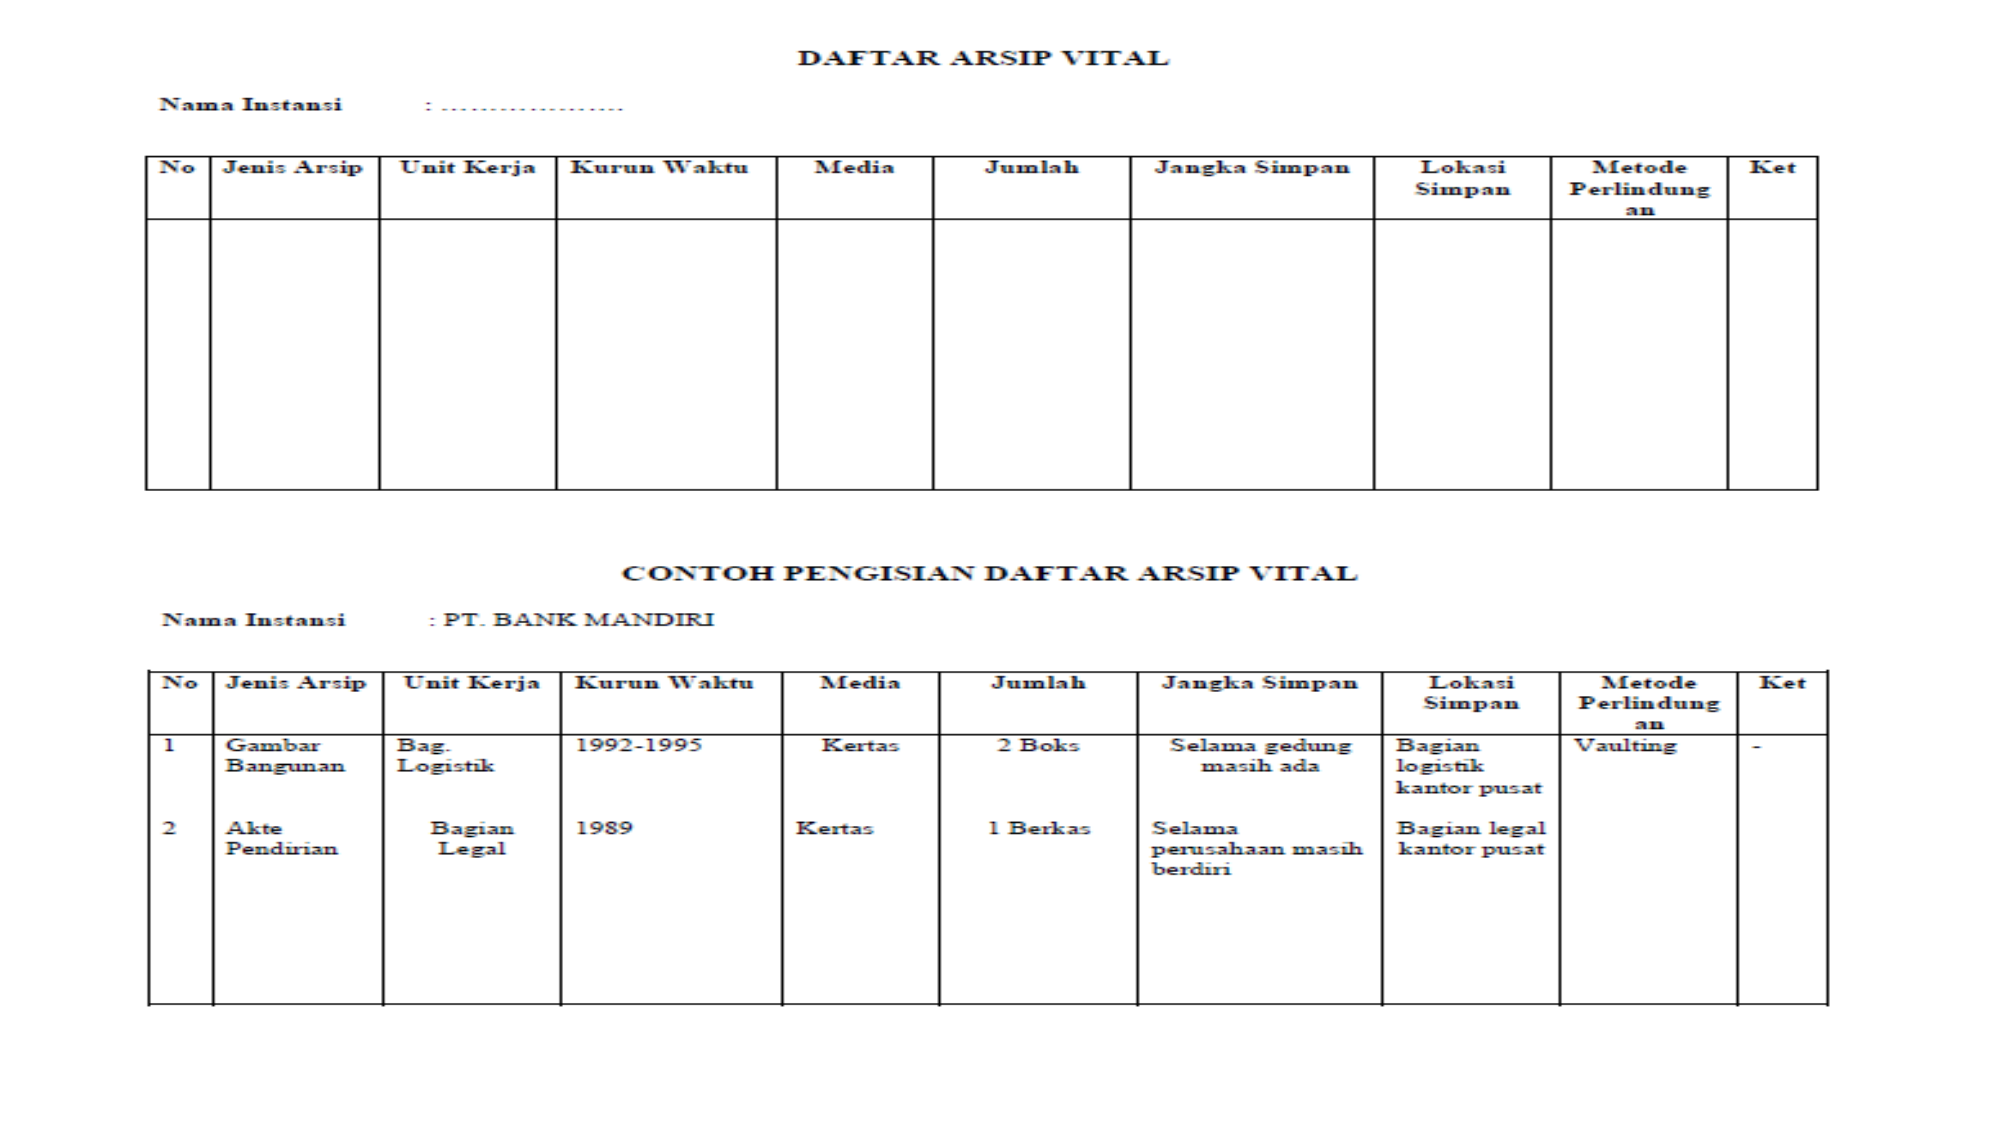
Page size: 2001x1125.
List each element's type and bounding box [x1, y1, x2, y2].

picture [133, 45, 1853, 1038]
